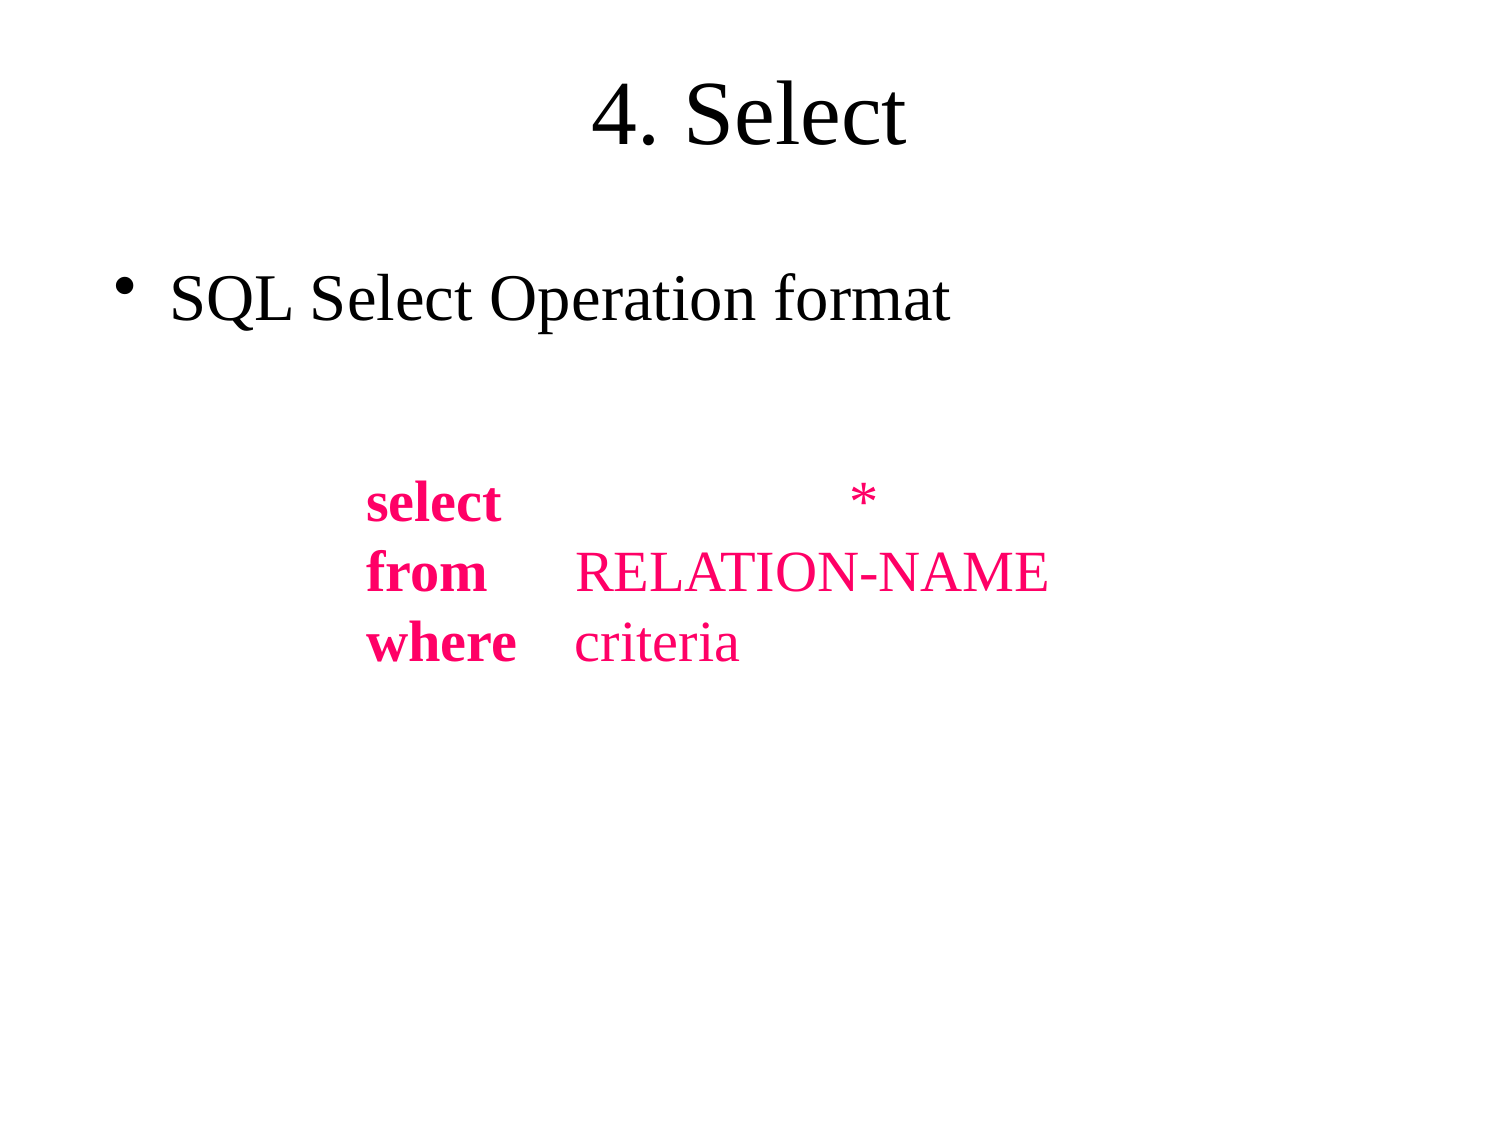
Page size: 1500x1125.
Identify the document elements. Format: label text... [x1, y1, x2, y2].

text_box select * from RELATION-NAME where criteria [351, 455, 1125, 681]
title 4. Select [75, 45, 1425, 233]
list SQL Select Operation format [98, 246, 1067, 356]
